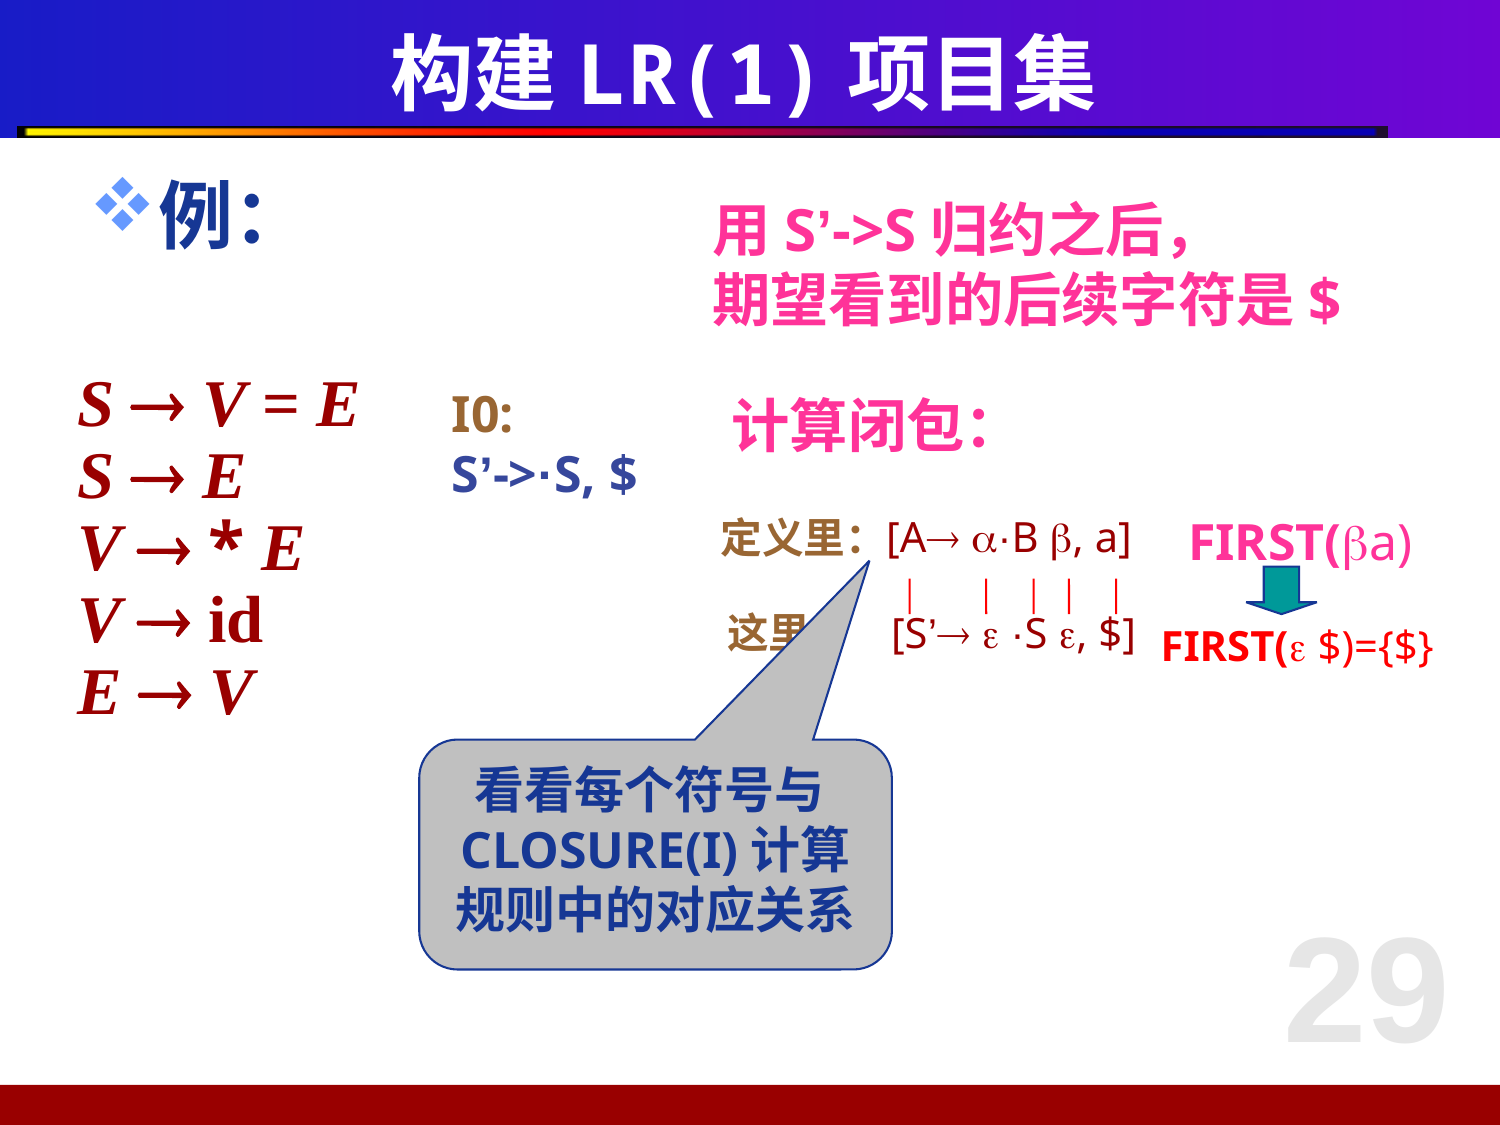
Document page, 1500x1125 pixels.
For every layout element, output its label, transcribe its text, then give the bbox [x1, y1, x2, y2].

text_box [1246, 566, 1317, 615]
slide_number 29 [1234, 904, 1500, 1118]
text_box 定义里： [705, 504, 903, 570]
list 例： [74, 160, 1426, 1023]
text_box 看看每个符号与CLOSURE(I)计算规则中的对应关系 [419, 560, 892, 970]
text_box [A ·B , a] [871, 503, 1147, 569]
text_box 这里： [S’  ·S , $] [712, 599, 831, 665]
text_box FIRST(a) [1173, 503, 1428, 579]
text_box I0: S’->·S, $ [436, 375, 653, 511]
text_box 计算闭包： [717, 381, 1001, 467]
title 构建LR(1)项目集 [49, 24, 1438, 118]
text_box 这里： [S’  ·S , $] [837, 599, 1152, 665]
picture [17, 126, 1388, 138]
text_box 用S’->S归约之后， 期望看到的后续字符是$ [697, 185, 1441, 341]
text_box S  V = E S  E V  * E V  id E  V [62, 361, 413, 765]
text_box FIRST( $)={$} [1145, 612, 1471, 678]
